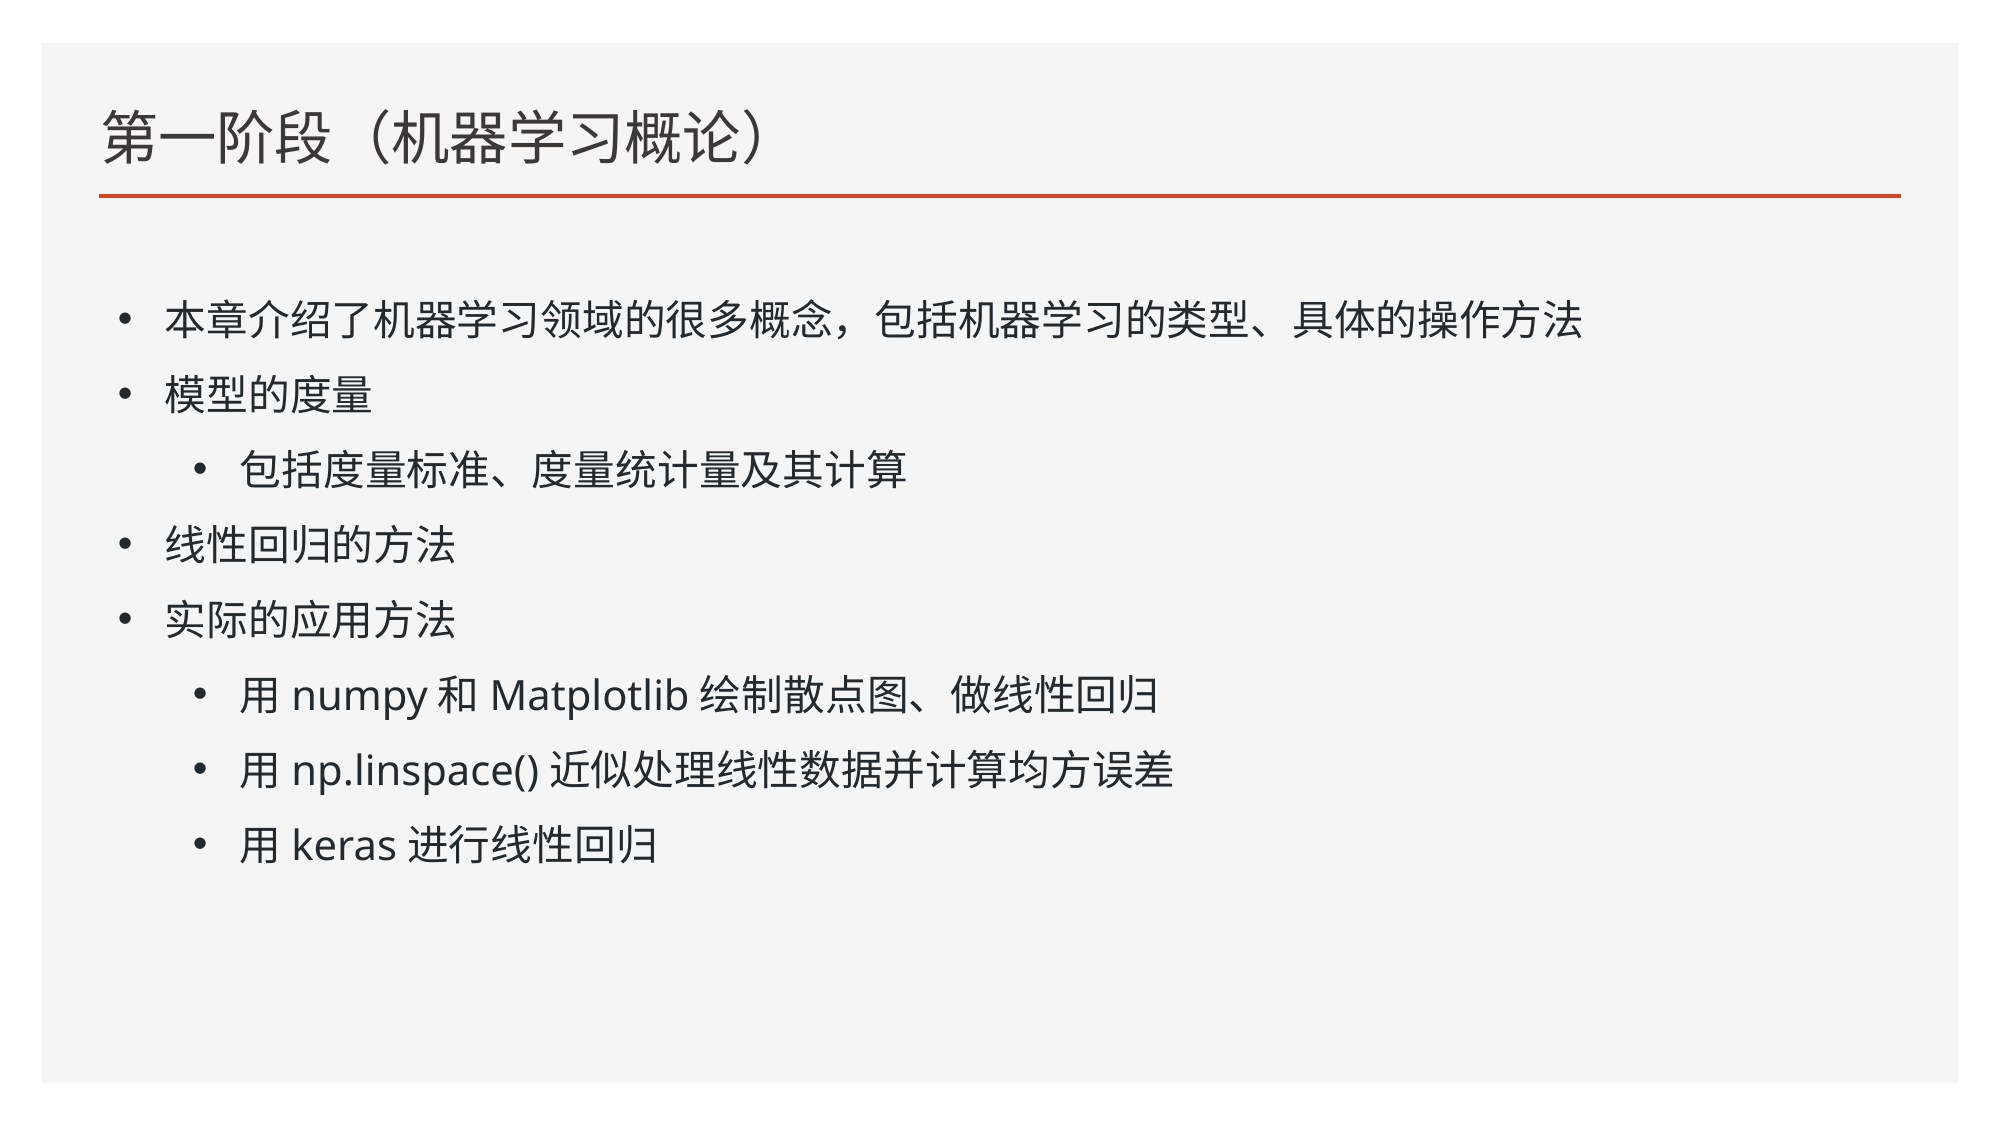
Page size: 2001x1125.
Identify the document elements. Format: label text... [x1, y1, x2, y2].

text_box [88, 214, 1857, 886]
title 第一阶段（机器学习概论） [85, 73, 1214, 179]
text_box 本章介绍了机器学习领域的很多概念，包括机器学习的类型、具体的操作方法 模型的度量 包括度量标准、度量统计量及其计算 线性回归的方法 实际的应用方法 用numpy和Matplotlib绘制散点图、做线性回归 用np.linspace()近似处理线性数据并计算均方误差 用keras进行线性回归 [103, 260, 1893, 921]
